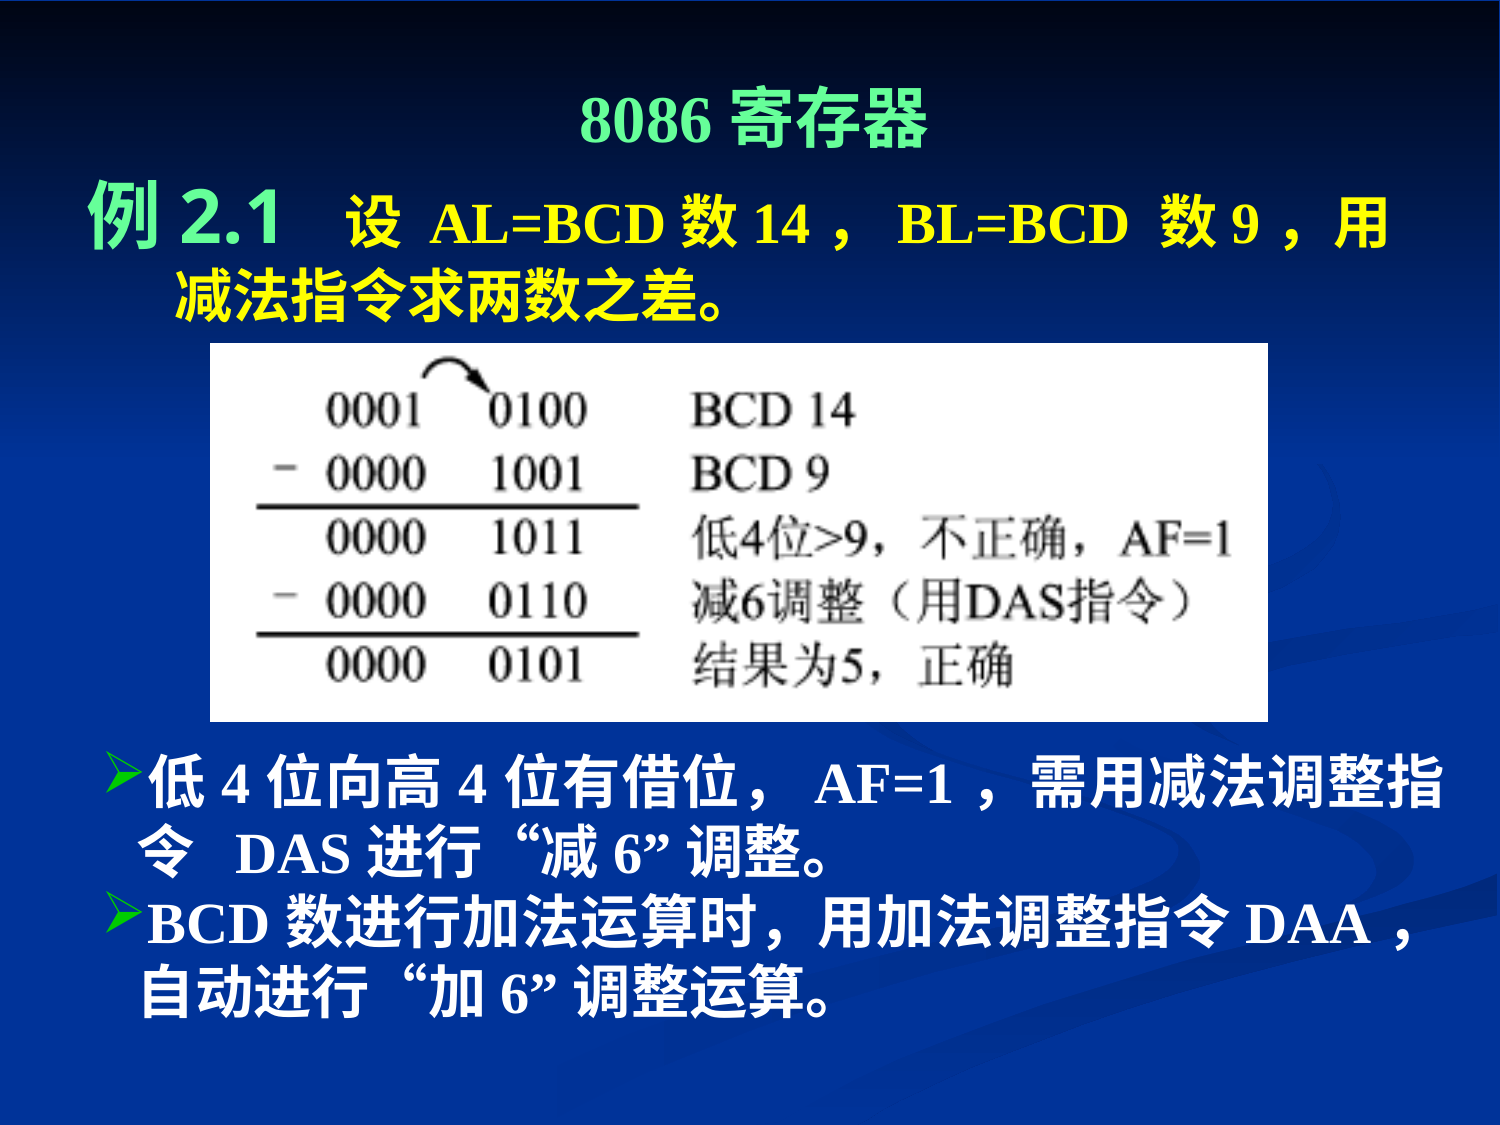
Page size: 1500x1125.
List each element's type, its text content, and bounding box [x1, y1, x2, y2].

title 8086寄存器 [78, 60, 1430, 172]
text_box 低4位向高4位有借位，AF=1，需用减法调整指令 DAS进行“减6”调整。 BCD数进行加法运算时，用加法调整指令DAA，自动进行“加6”调整运算。 [86, 737, 1460, 1044]
list 例2.1 设 AL=BCD数14，BL=BCD 数9，用减法指令求两数之差。 [71, 161, 1446, 337]
picture [209, 343, 1269, 722]
